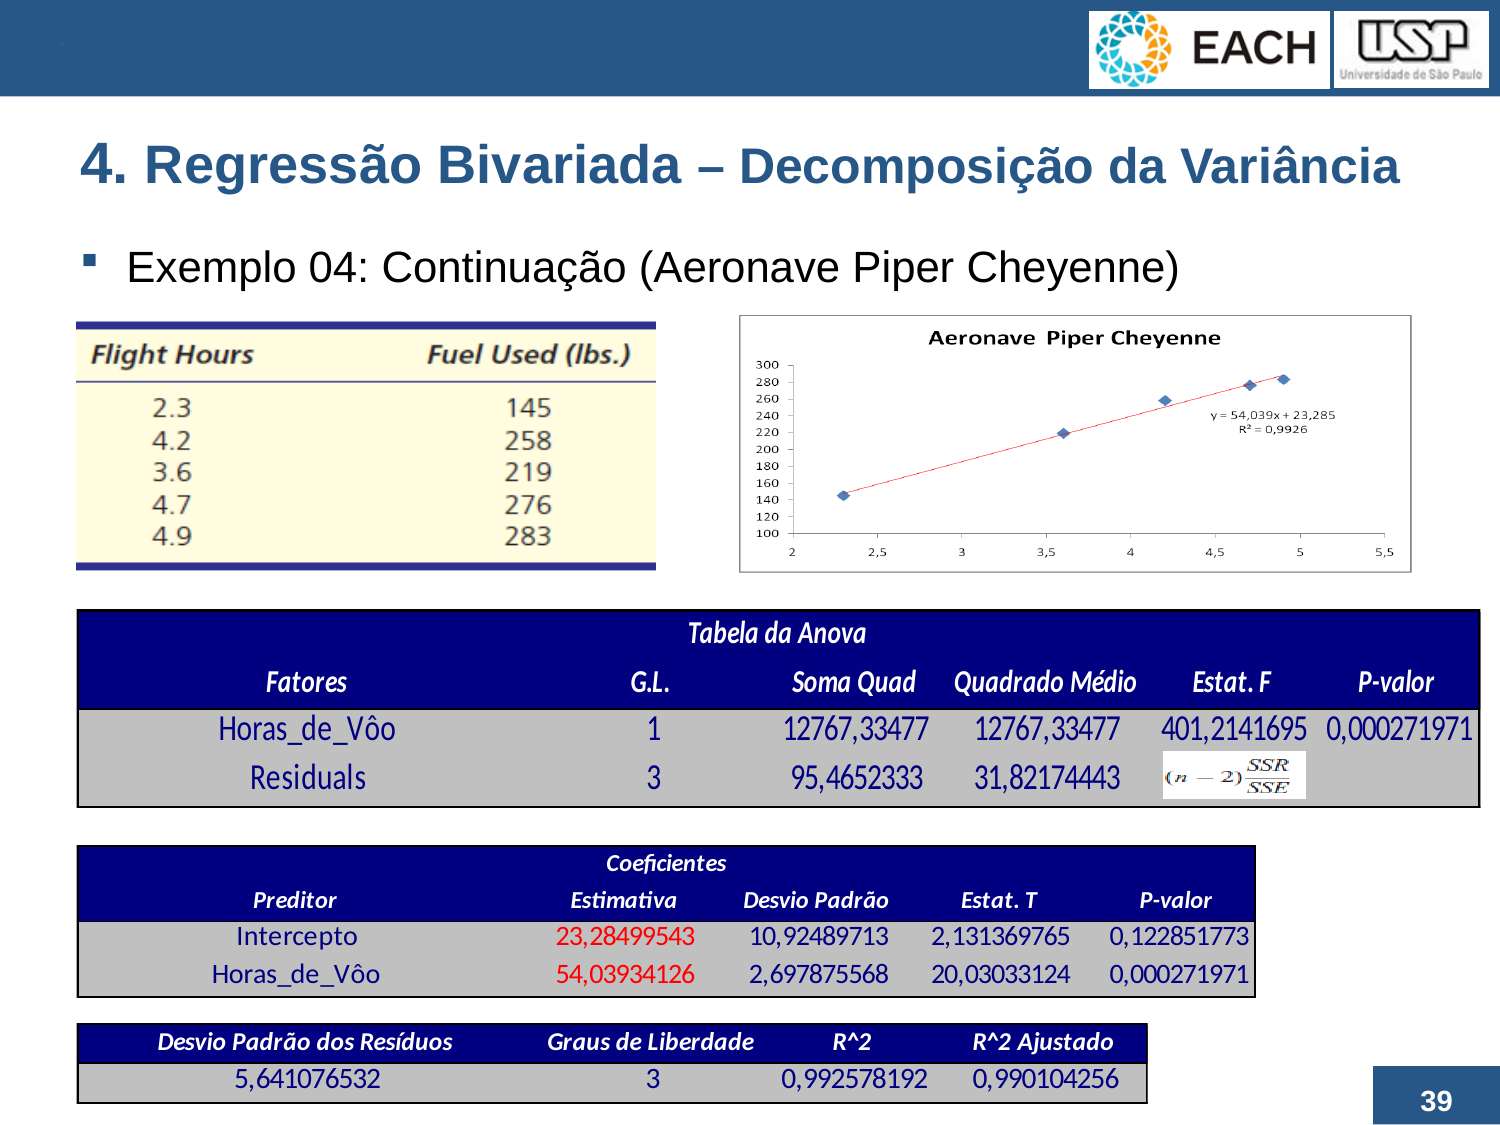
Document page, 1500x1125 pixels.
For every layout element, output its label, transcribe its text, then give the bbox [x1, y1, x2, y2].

picture [1089, 11, 1330, 89]
picture [1334, 11, 1489, 88]
picture [76, 314, 656, 581]
title 4. Regressão Bivariada – Decomposição da Variância [64, 117, 1448, 247]
picture [76, 609, 1483, 811]
picture [76, 1022, 1150, 1107]
picture [76, 845, 1259, 1000]
picture [737, 314, 1412, 573]
list Exemplo 04: Continuação (Aeronave Piper Cheyenne) [64, 231, 1447, 1071]
